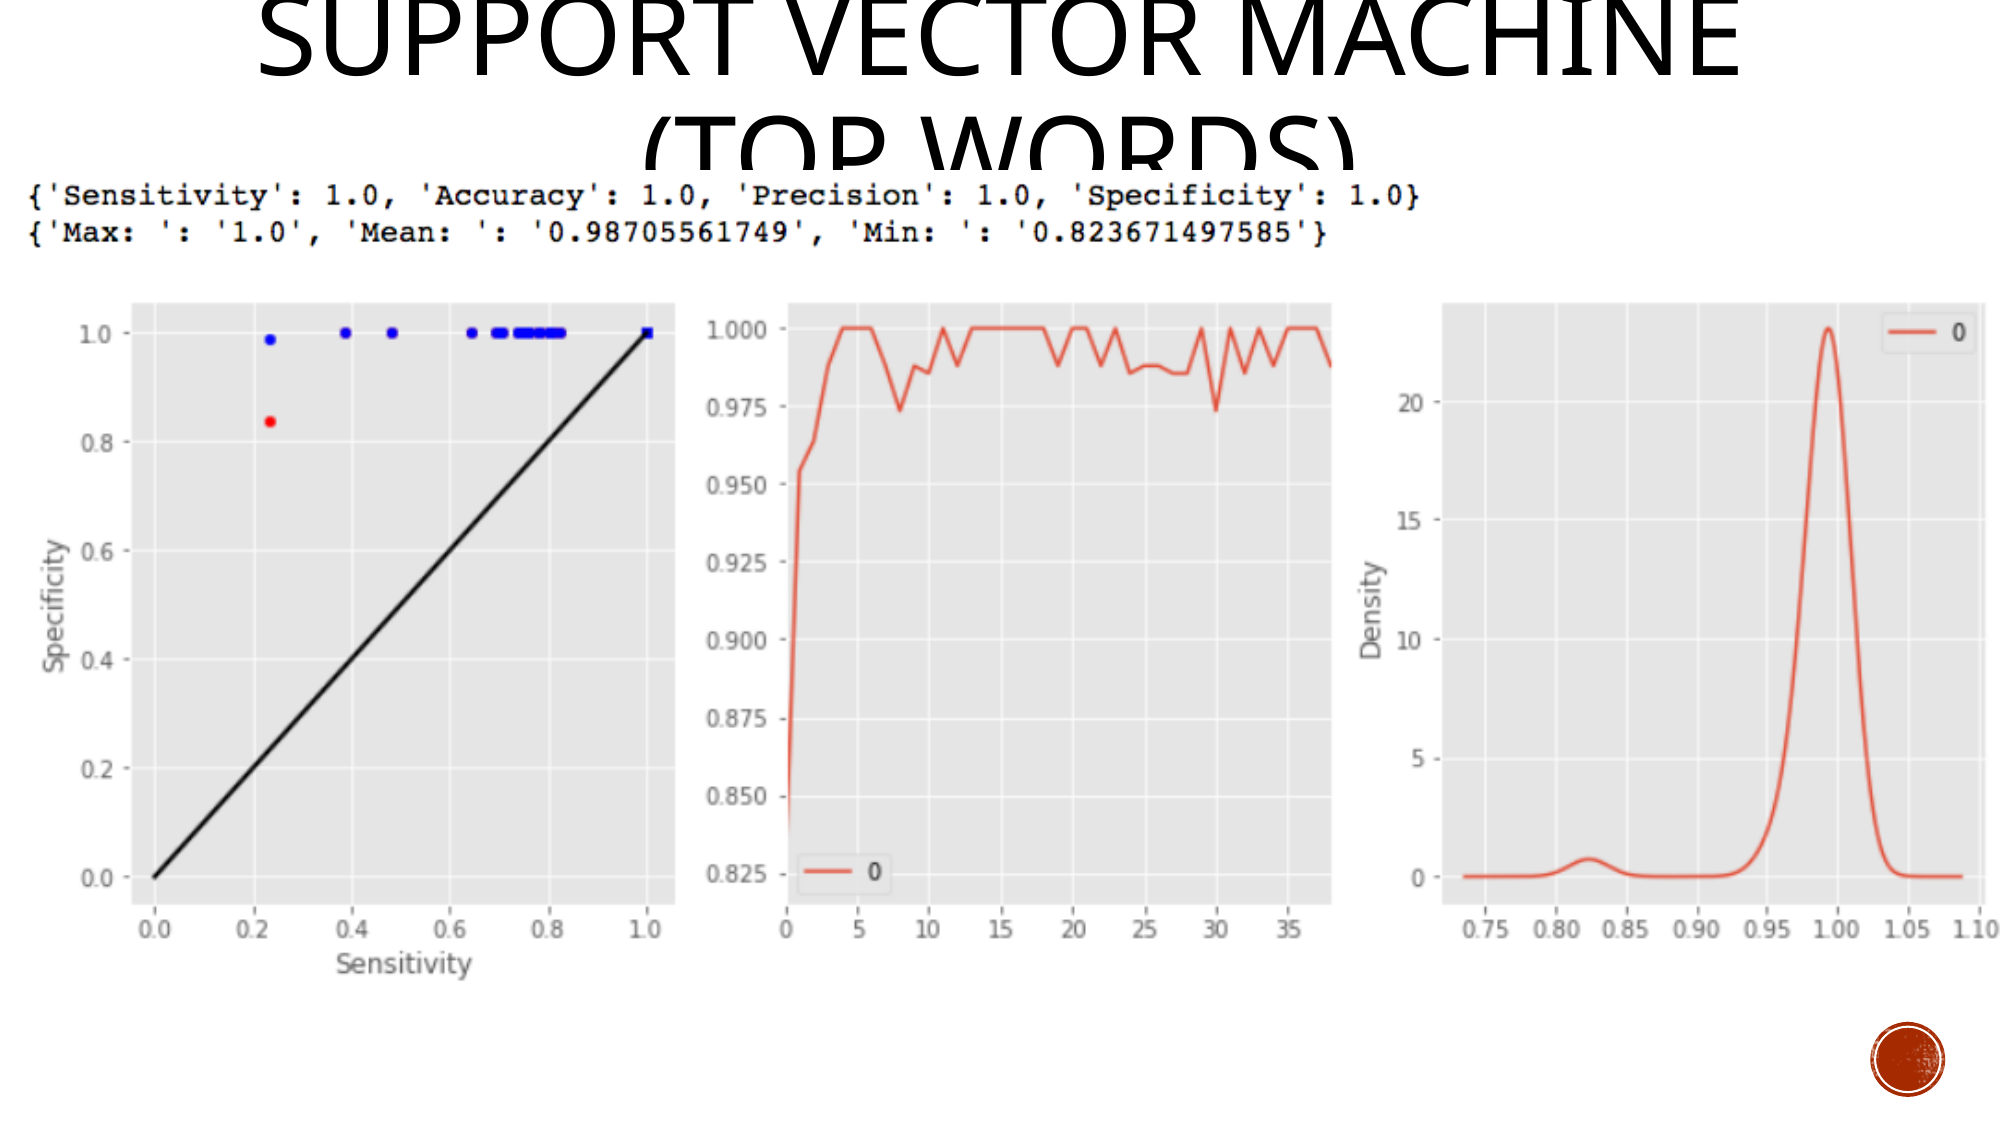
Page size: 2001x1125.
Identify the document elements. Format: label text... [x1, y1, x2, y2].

picture [0, 170, 2000, 1016]
title Support Vector Machine (Top Words) [174, 0, 1825, 169]
